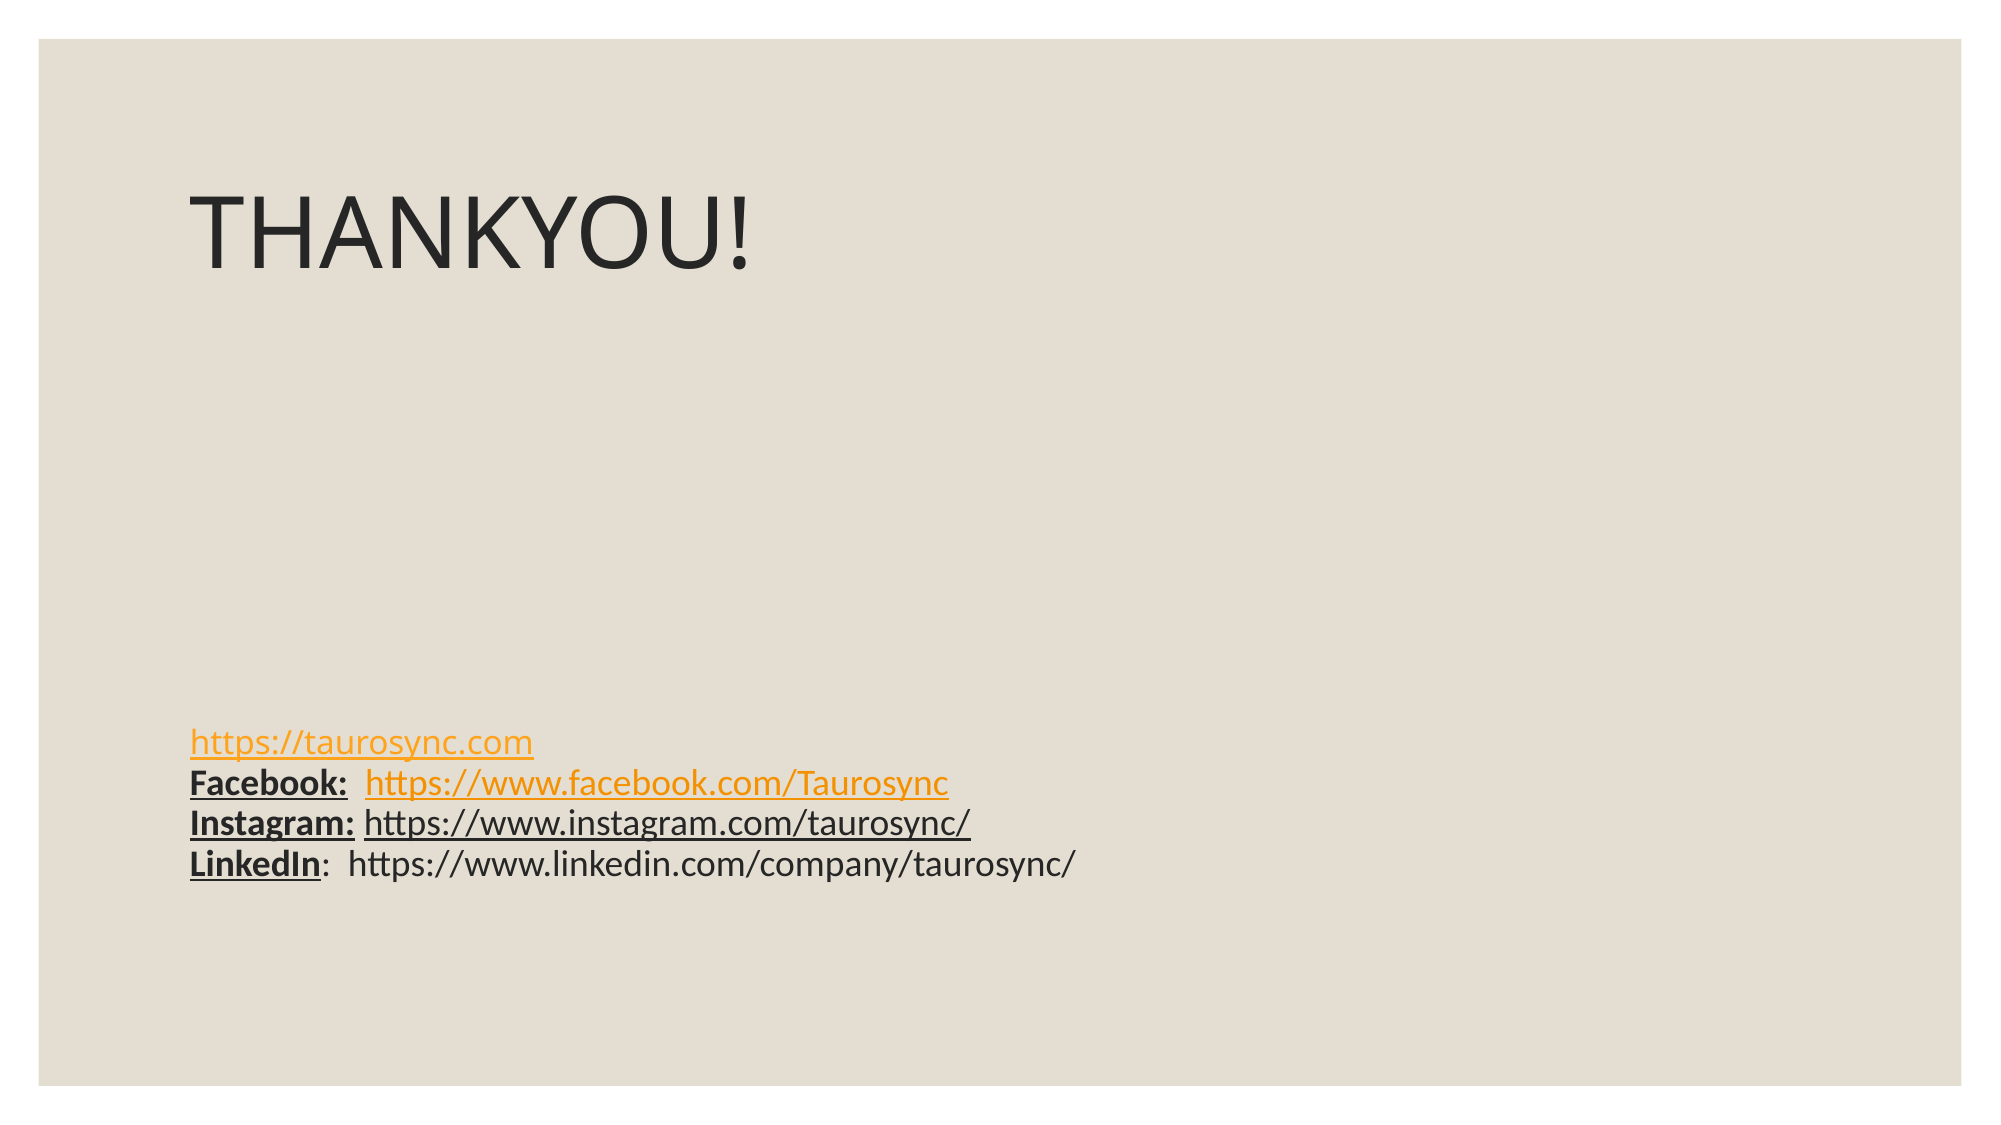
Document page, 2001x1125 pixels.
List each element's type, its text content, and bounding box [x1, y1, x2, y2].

title THANKYOU! https://taurosync.com Facebook: https://www.facebook.com/Taurosync Instagram: https://www.instagram.com/taurosync/ LinkedIn: https://www.linkedin.com/company/taurosync/ [174, 105, 1825, 1048]
